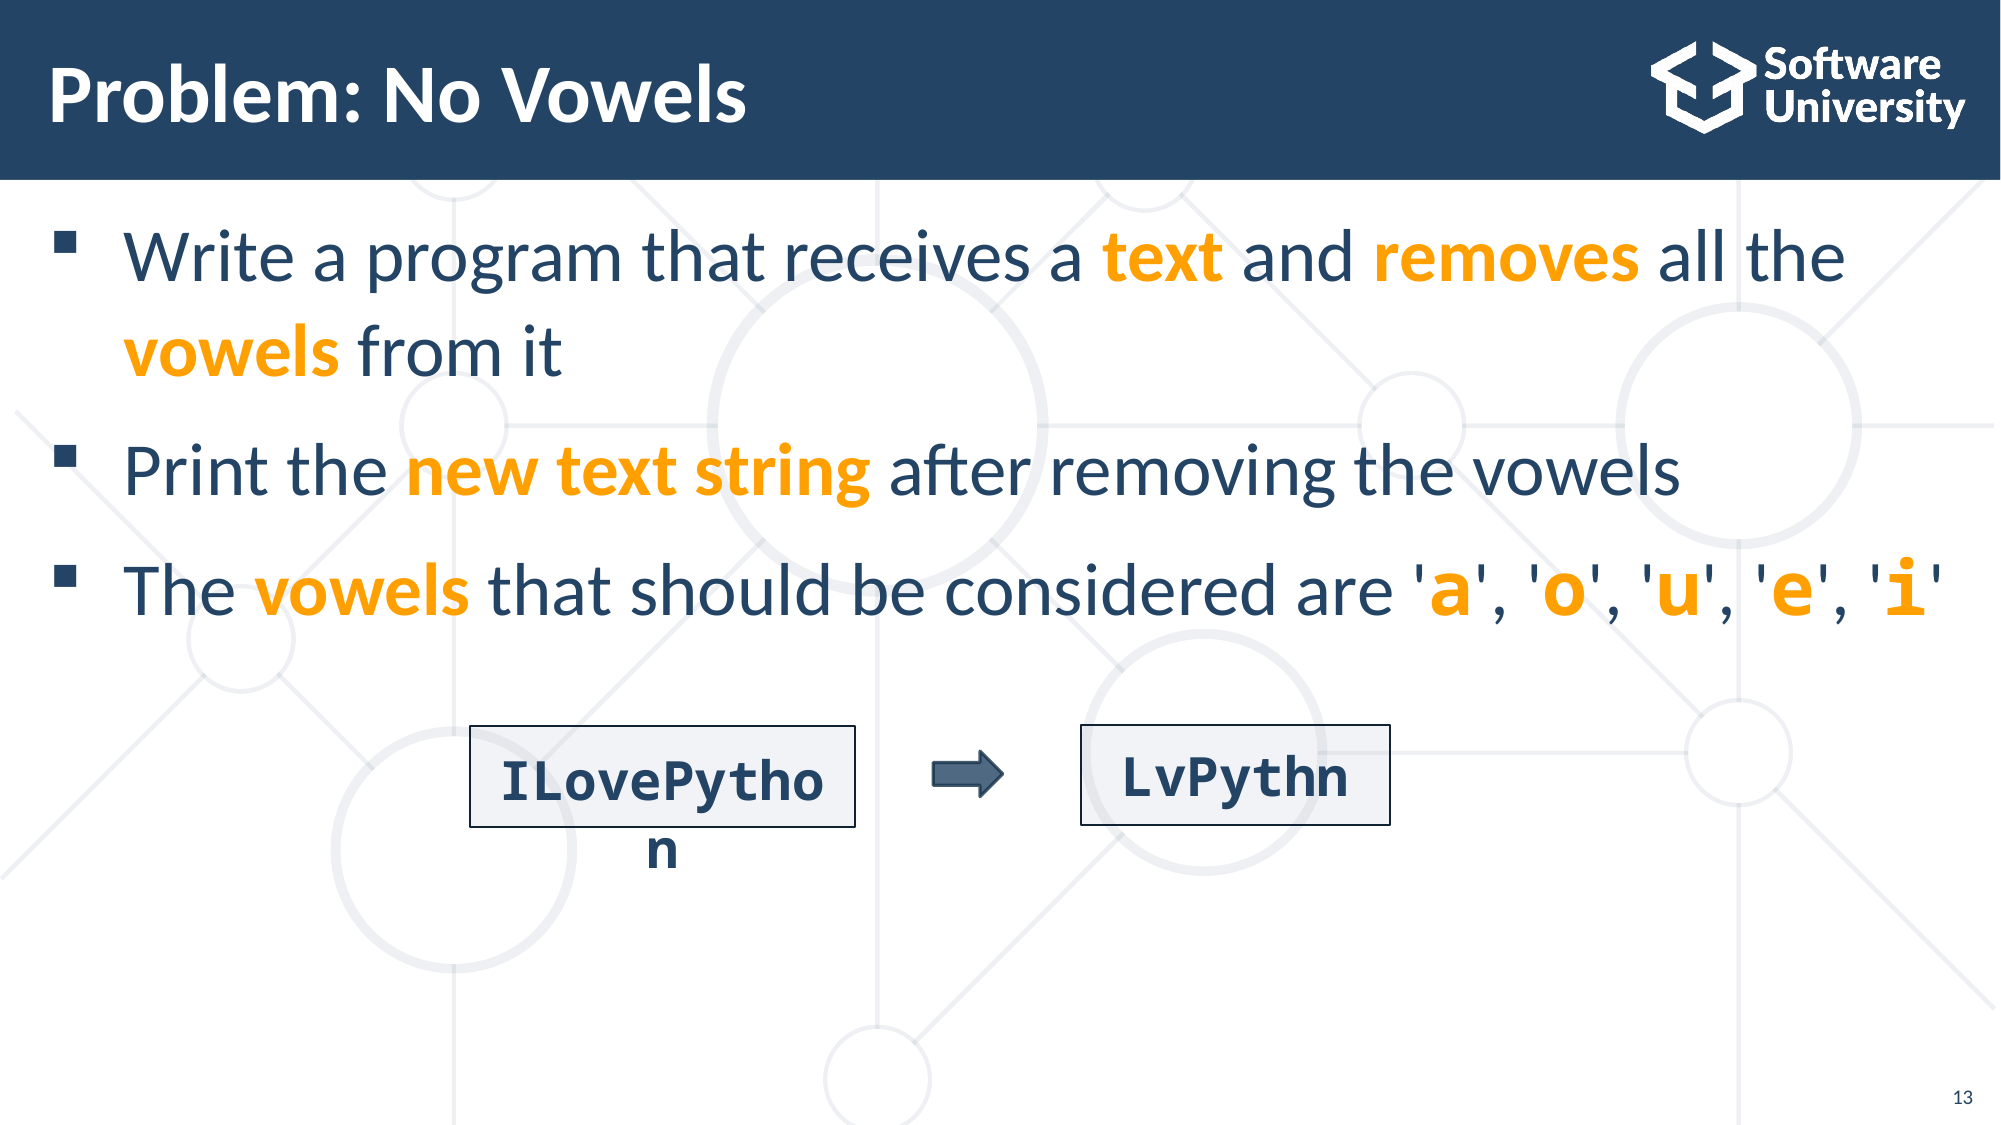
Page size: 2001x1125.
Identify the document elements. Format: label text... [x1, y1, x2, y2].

title Problem: No Vowels [31, 16, 1625, 162]
picture [1651, 41, 1966, 134]
text_box 13 [1927, 1067, 1989, 1117]
text_box [931, 749, 1005, 799]
list Write a program that receives a text and removes all the vowels from it Print the new text string after removing the vowels The vowels that should be considered are 'a', 'o', 'u', 'e', 'i' [31, 196, 1969, 1109]
text_box LvPythn [1081, 724, 1390, 826]
